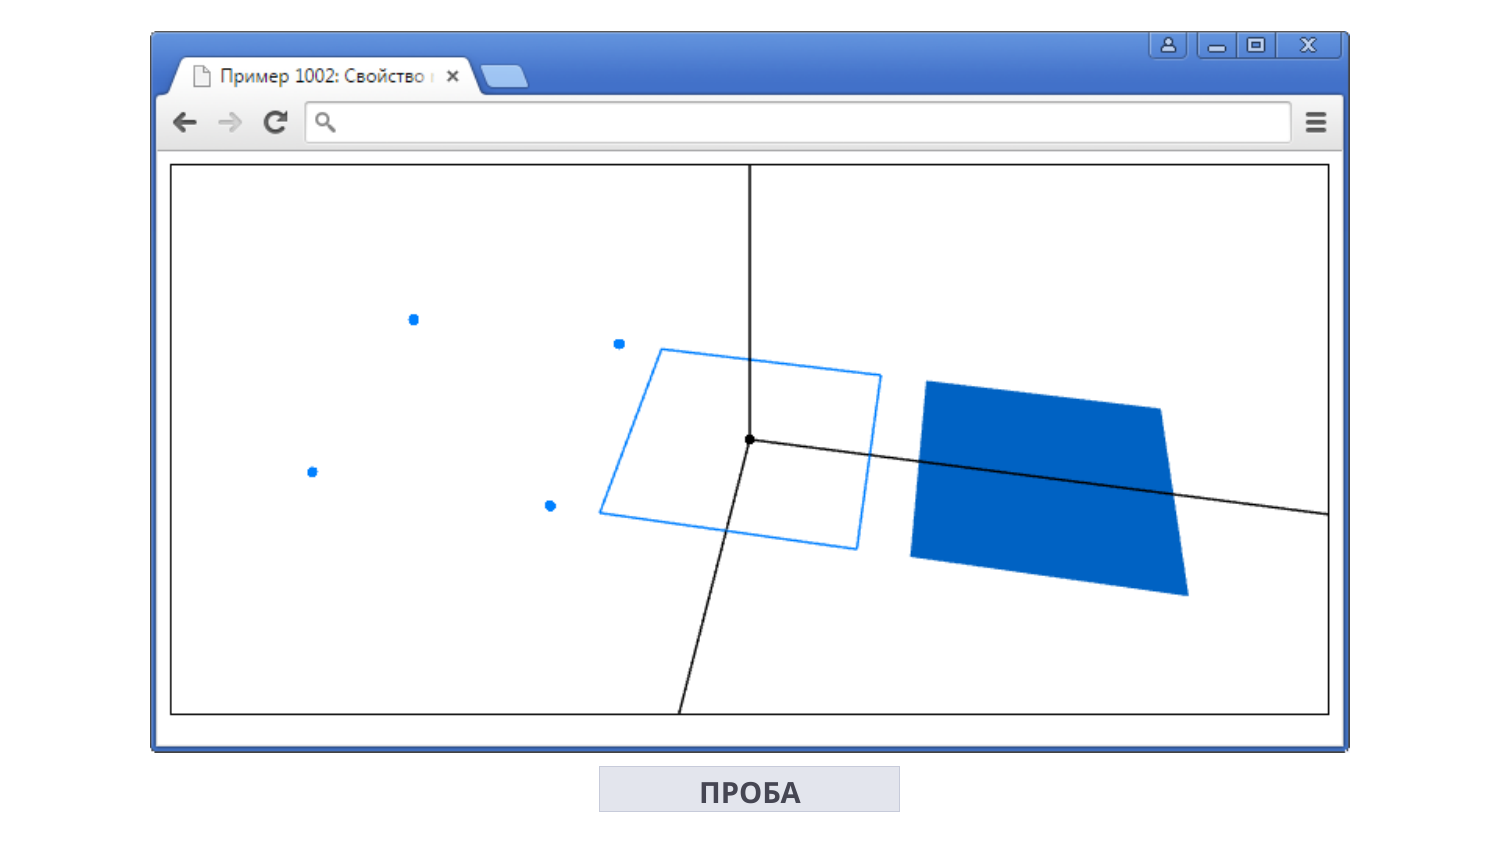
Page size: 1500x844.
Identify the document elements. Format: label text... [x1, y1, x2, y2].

picture [149, 31, 1351, 753]
text_box ПРОБА [599, 766, 900, 812]
